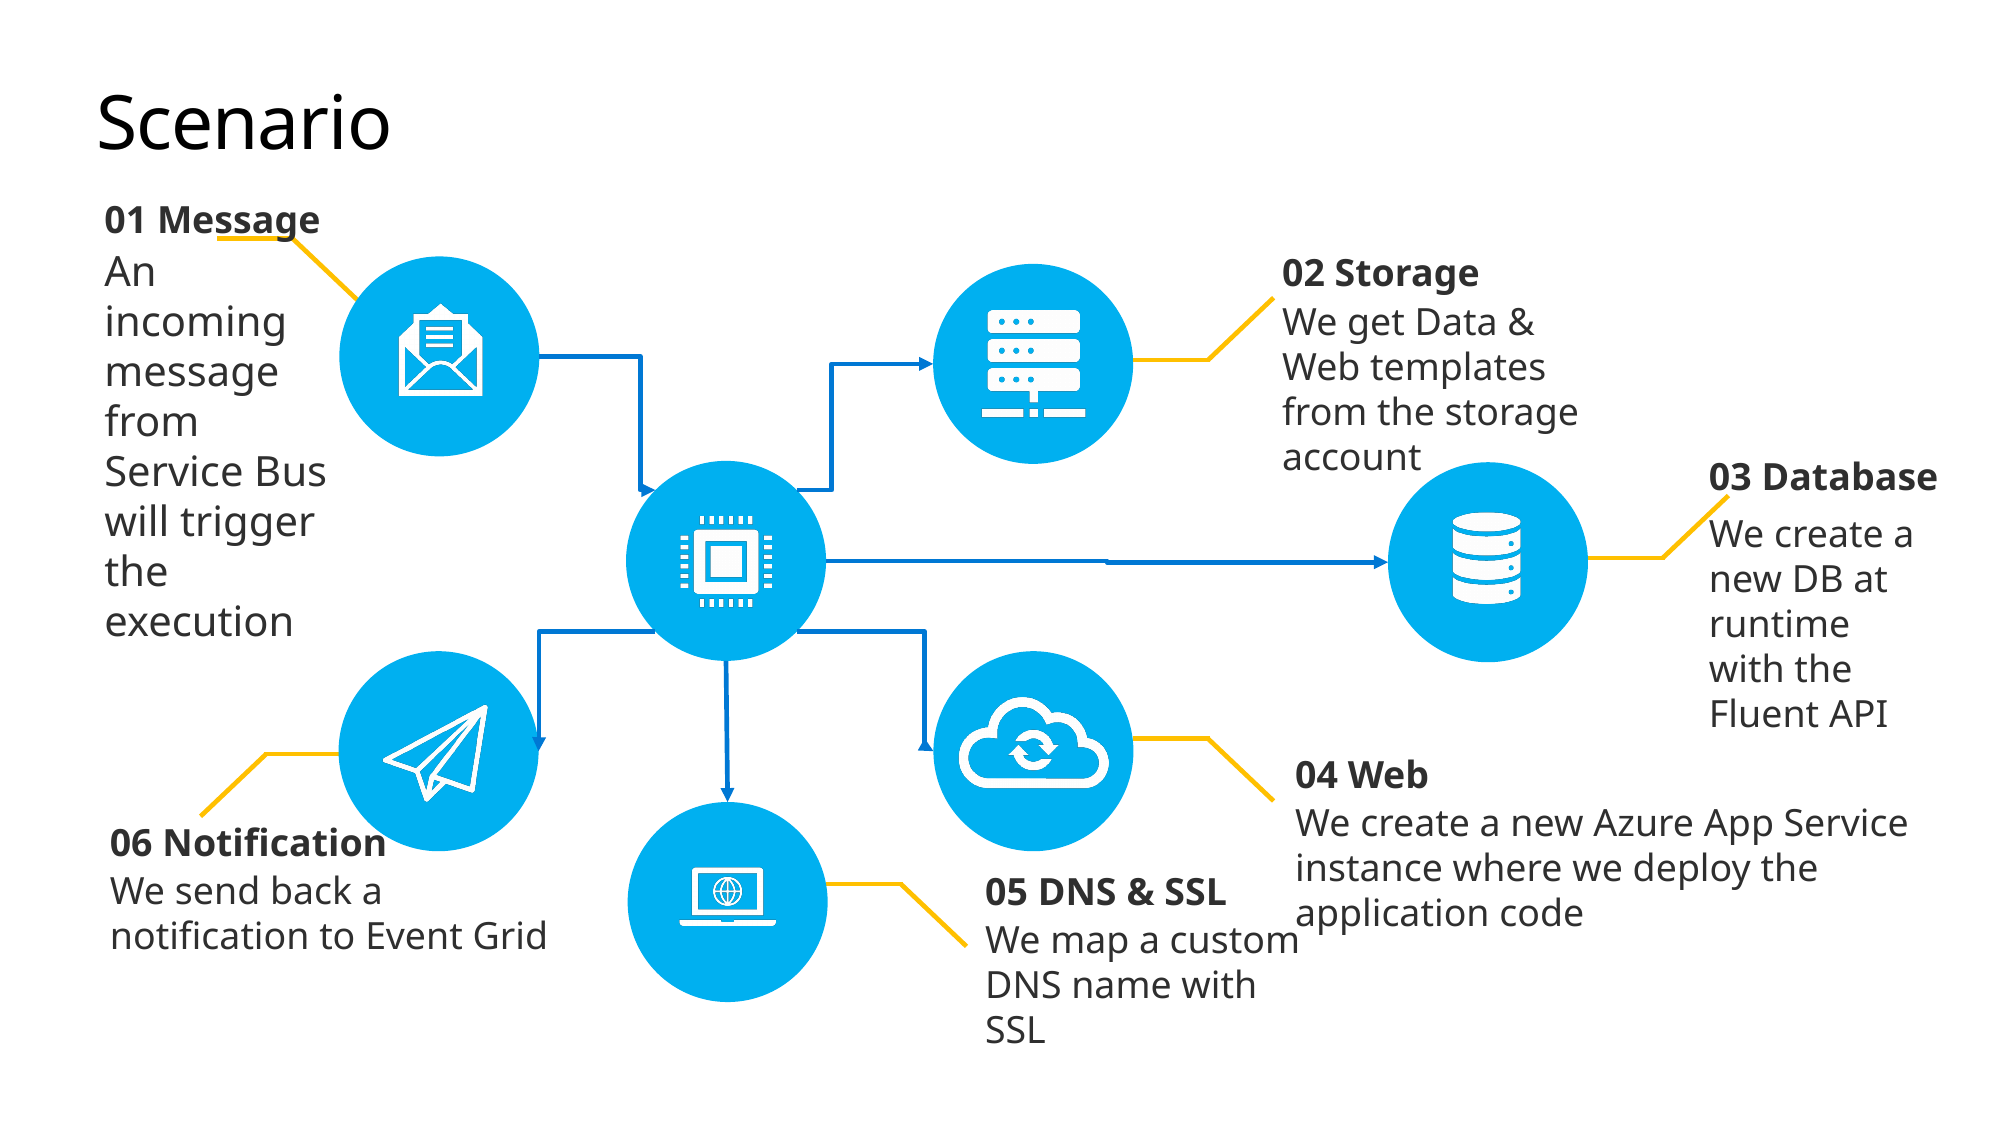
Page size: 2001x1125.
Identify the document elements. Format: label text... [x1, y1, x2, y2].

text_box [627, 801, 828, 1003]
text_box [932, 263, 1134, 465]
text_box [338, 650, 539, 852]
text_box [933, 650, 1134, 852]
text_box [1589, 495, 1729, 559]
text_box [804, 622, 926, 760]
text_box We send back a notification to Event Grid [95, 859, 578, 965]
text_box 01 Message [89, 188, 368, 249]
text_box We create a new Azure App Service instance where we deploy the application code [1280, 791, 1945, 942]
text_box 06 Notification [95, 811, 432, 859]
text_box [625, 460, 827, 662]
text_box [339, 256, 540, 457]
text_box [1132, 297, 1274, 361]
title Scenario [96, 75, 1904, 166]
text_box We get Data & Web templates from the storage account [1267, 290, 1635, 485]
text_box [828, 883, 967, 947]
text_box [539, 356, 656, 491]
text_box An incoming message from Service Bus will trigger the execution [89, 236, 345, 652]
text_box 03 Database [1694, 445, 1985, 505]
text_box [536, 632, 657, 750]
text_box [200, 753, 338, 817]
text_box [1387, 461, 1589, 663]
text_box 04 Web [1280, 743, 1466, 791]
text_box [1132, 738, 1274, 802]
text_box We map a custom DNS name with SSL [970, 908, 1317, 1059]
text_box 02 Storage [1267, 242, 1520, 290]
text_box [801, 358, 929, 496]
text_box 05 DNS & SSL [970, 860, 1280, 908]
text_box We create a new DB at runtime with the Fluent API [1694, 502, 1942, 742]
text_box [217, 237, 359, 301]
